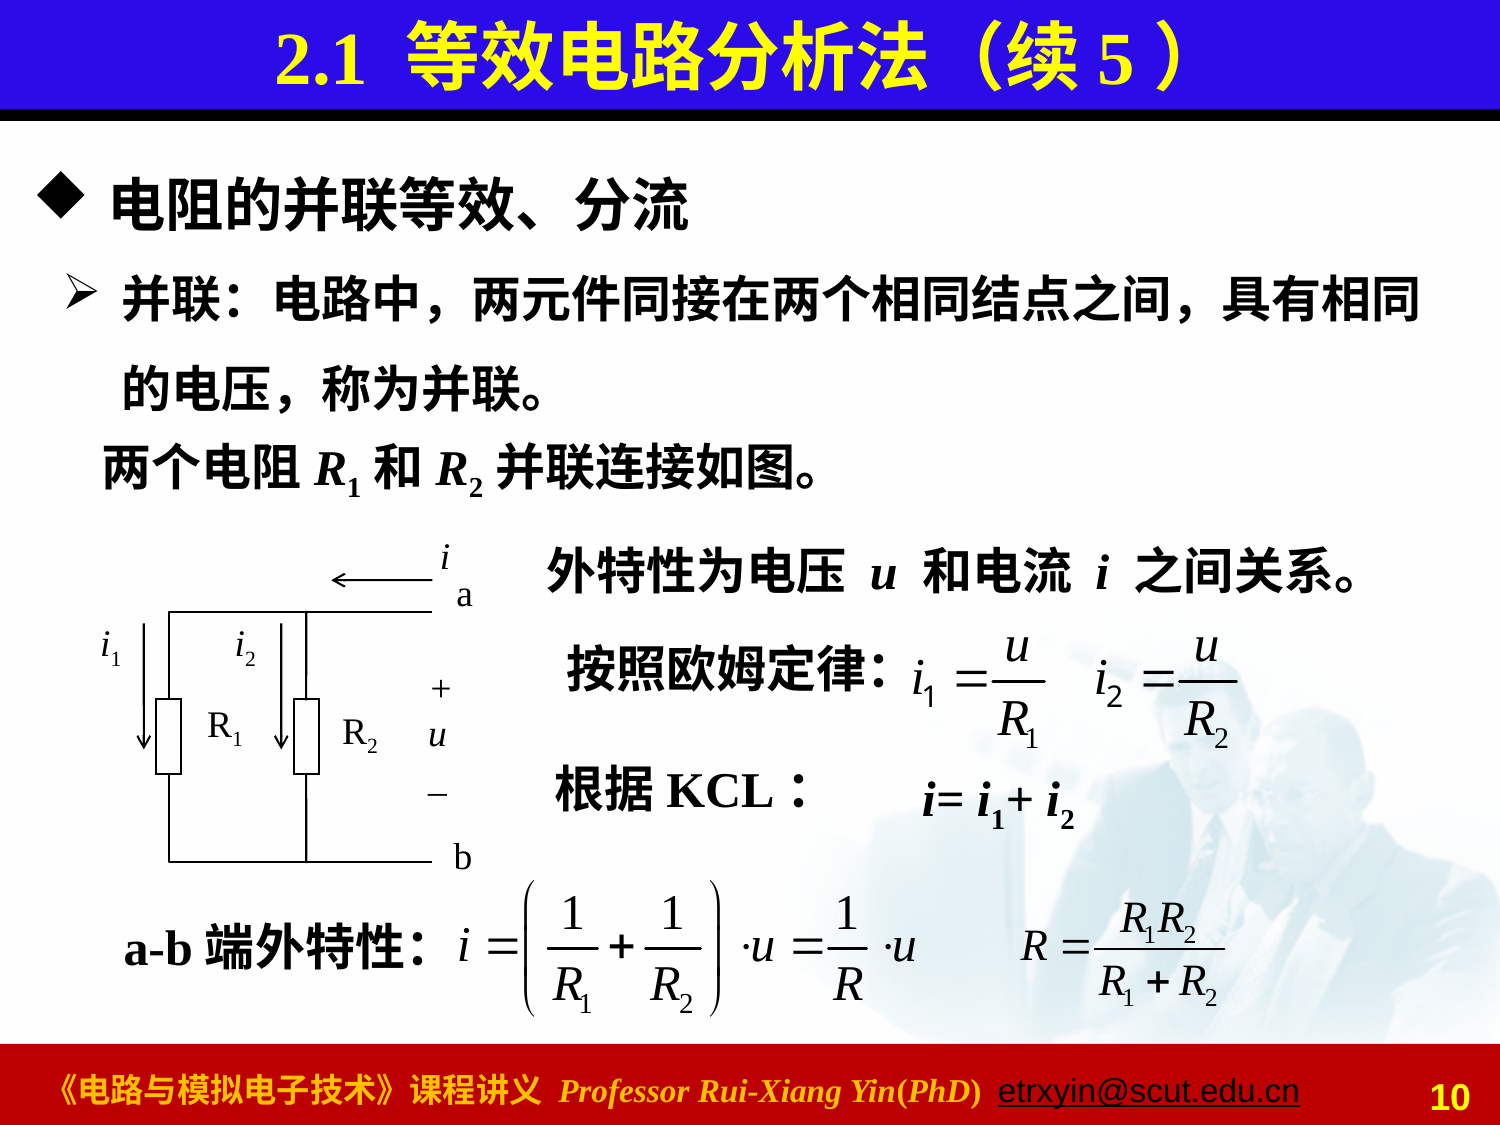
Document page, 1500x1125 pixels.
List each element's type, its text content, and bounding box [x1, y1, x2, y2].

title 2.1 等效电路分析法（续5） [0, 0, 1500, 110]
text_box 外特性为电压 u 和电流 i 之间关系。 [531, 532, 1397, 607]
text_box 两个电阻R1和R2并联连接如图。 [86, 427, 860, 511]
list 电阻的并联等效、分流 并联：电路中，两元件同接在两个相同结点之间，具有相同的电压，称为并联。 [17, 125, 1477, 1035]
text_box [904, 612, 1247, 760]
slide_number 10 [1344, 1065, 1486, 1113]
picture [0, 121, 1500, 1043]
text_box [1012, 889, 1233, 1017]
text_box 根据KCL： [539, 749, 852, 825]
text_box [84, 524, 489, 886]
text_box i= i1+ i2 [907, 768, 1090, 843]
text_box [450, 869, 927, 1028]
text_box a-b端外特性： [108, 908, 445, 984]
text_box 按照欧姆定律： [551, 629, 899, 705]
